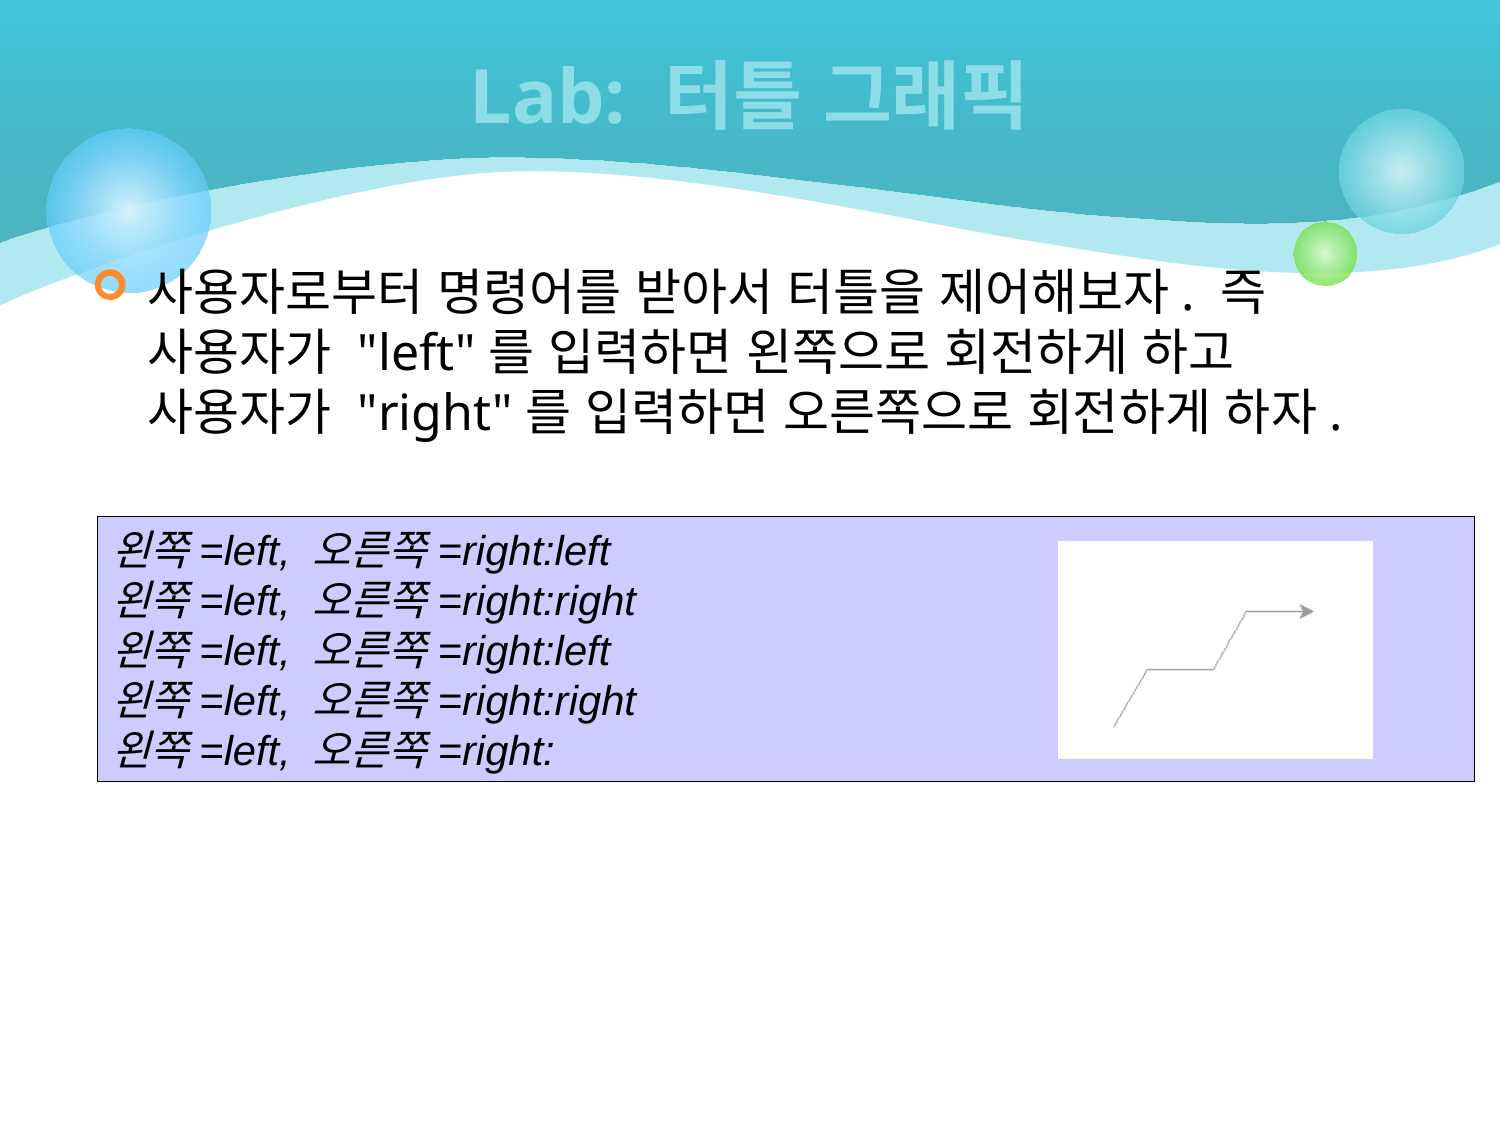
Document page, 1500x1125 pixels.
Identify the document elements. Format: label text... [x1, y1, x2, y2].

list 사용자로부터 명령어를 받아서 터틀을 제어해보자. 즉 사용자가 "left"를 입력하면 왼쪽으로 회전하게 하고 사용자가 "right"를 입력하면 오른쪽으로 회전하게 하자. [76, 252, 1427, 996]
title Lab: 터틀 그래픽 [75, 0, 1425, 188]
text_box 왼쪽=left, 오른쪽=right:left 왼쪽=left, 오른쪽=right:right 왼쪽=left, 오른쪽=right:left 왼쪽=left, 오른쪽=right:right 왼쪽=left, 오른쪽=right: [97, 516, 1475, 782]
picture [1058, 541, 1374, 760]
